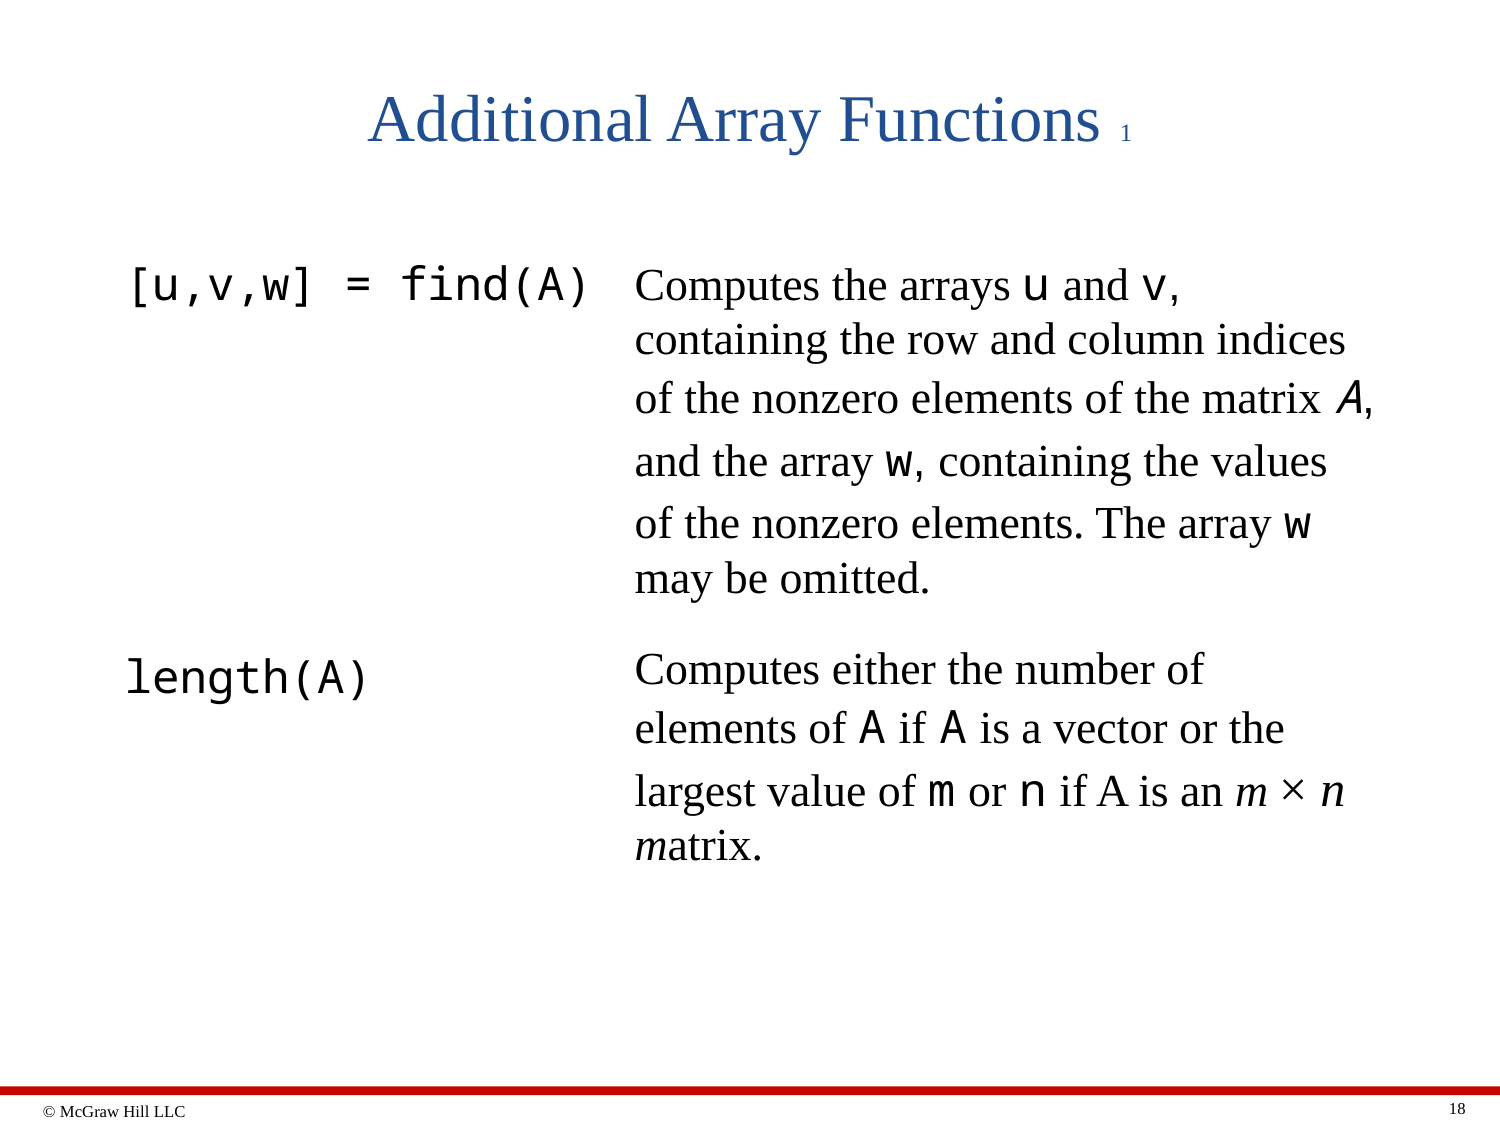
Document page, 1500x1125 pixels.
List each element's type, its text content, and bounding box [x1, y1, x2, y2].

table_cell Computes either the number of elements of A if A is a vector or the largest value of m or n if A is an m × n matrix. [620, 637, 1390, 904]
table_cell length(A) [110, 637, 620, 904]
slide_number 18 [1415, 1094, 1474, 1122]
title Additional Array Functions 1 [56, 22, 1444, 219]
table_header Computes the arrays u and v, containing the row and column indices of the nonzero elements of the matrix A, and the array w, containing the values of the nonzero elements. The array w may be omitted. [620, 244, 1390, 637]
table_header [u,v,w] = find(A) [110, 244, 620, 637]
